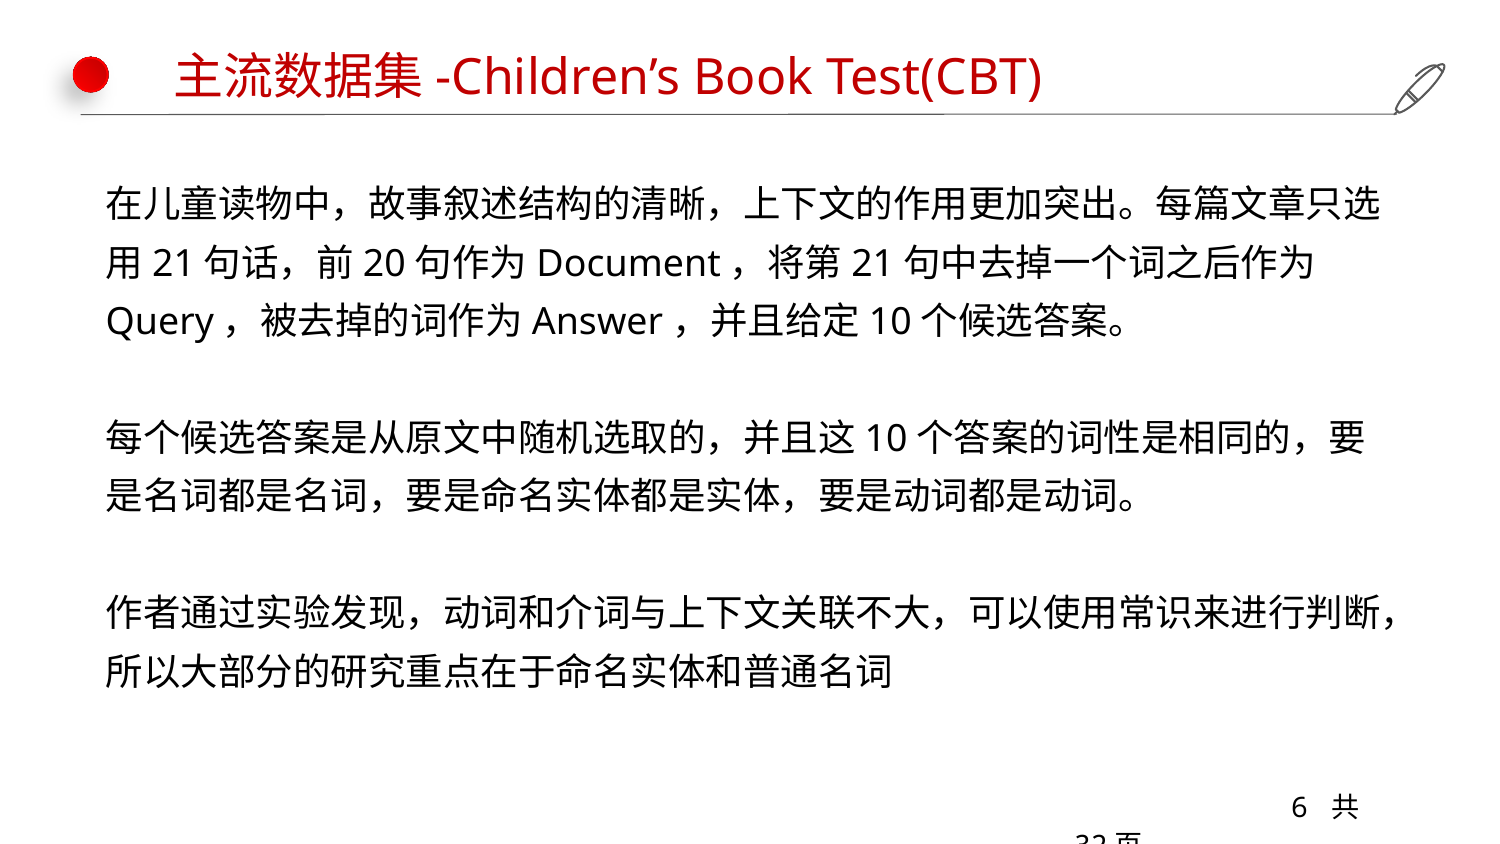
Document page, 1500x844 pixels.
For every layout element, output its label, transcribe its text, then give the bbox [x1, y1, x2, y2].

slide_number 6 共32页 [1059, 782, 1397, 827]
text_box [73, 56, 109, 93]
text_box [1394, 64, 1445, 114]
text_box 在儿童读物中，故事叙述结构的清晰，上下⽂的作⽤更加突出。每篇⽂章只选⽤21句话，前20句作为Document，将第21句中去掉⼀个词之后作为Query，被去掉的词作为Answer，并且给定10个候选答案。 每个候选答案是从原⽂中随机选取的，并且这10个答案的词性是相同的，要是名词都是名词，要是命名实体都是实体，要是动词都是动词。 作者通过实验发现，动词和介词与上下⽂关联不⼤，可以使⽤常识来进⾏判断，所以⼤部分的研究重点在于命名实体和普通名词 [90, 159, 1397, 701]
text_box 主流数据集-Children’s Book Test(CBT) [162, 38, 1055, 110]
